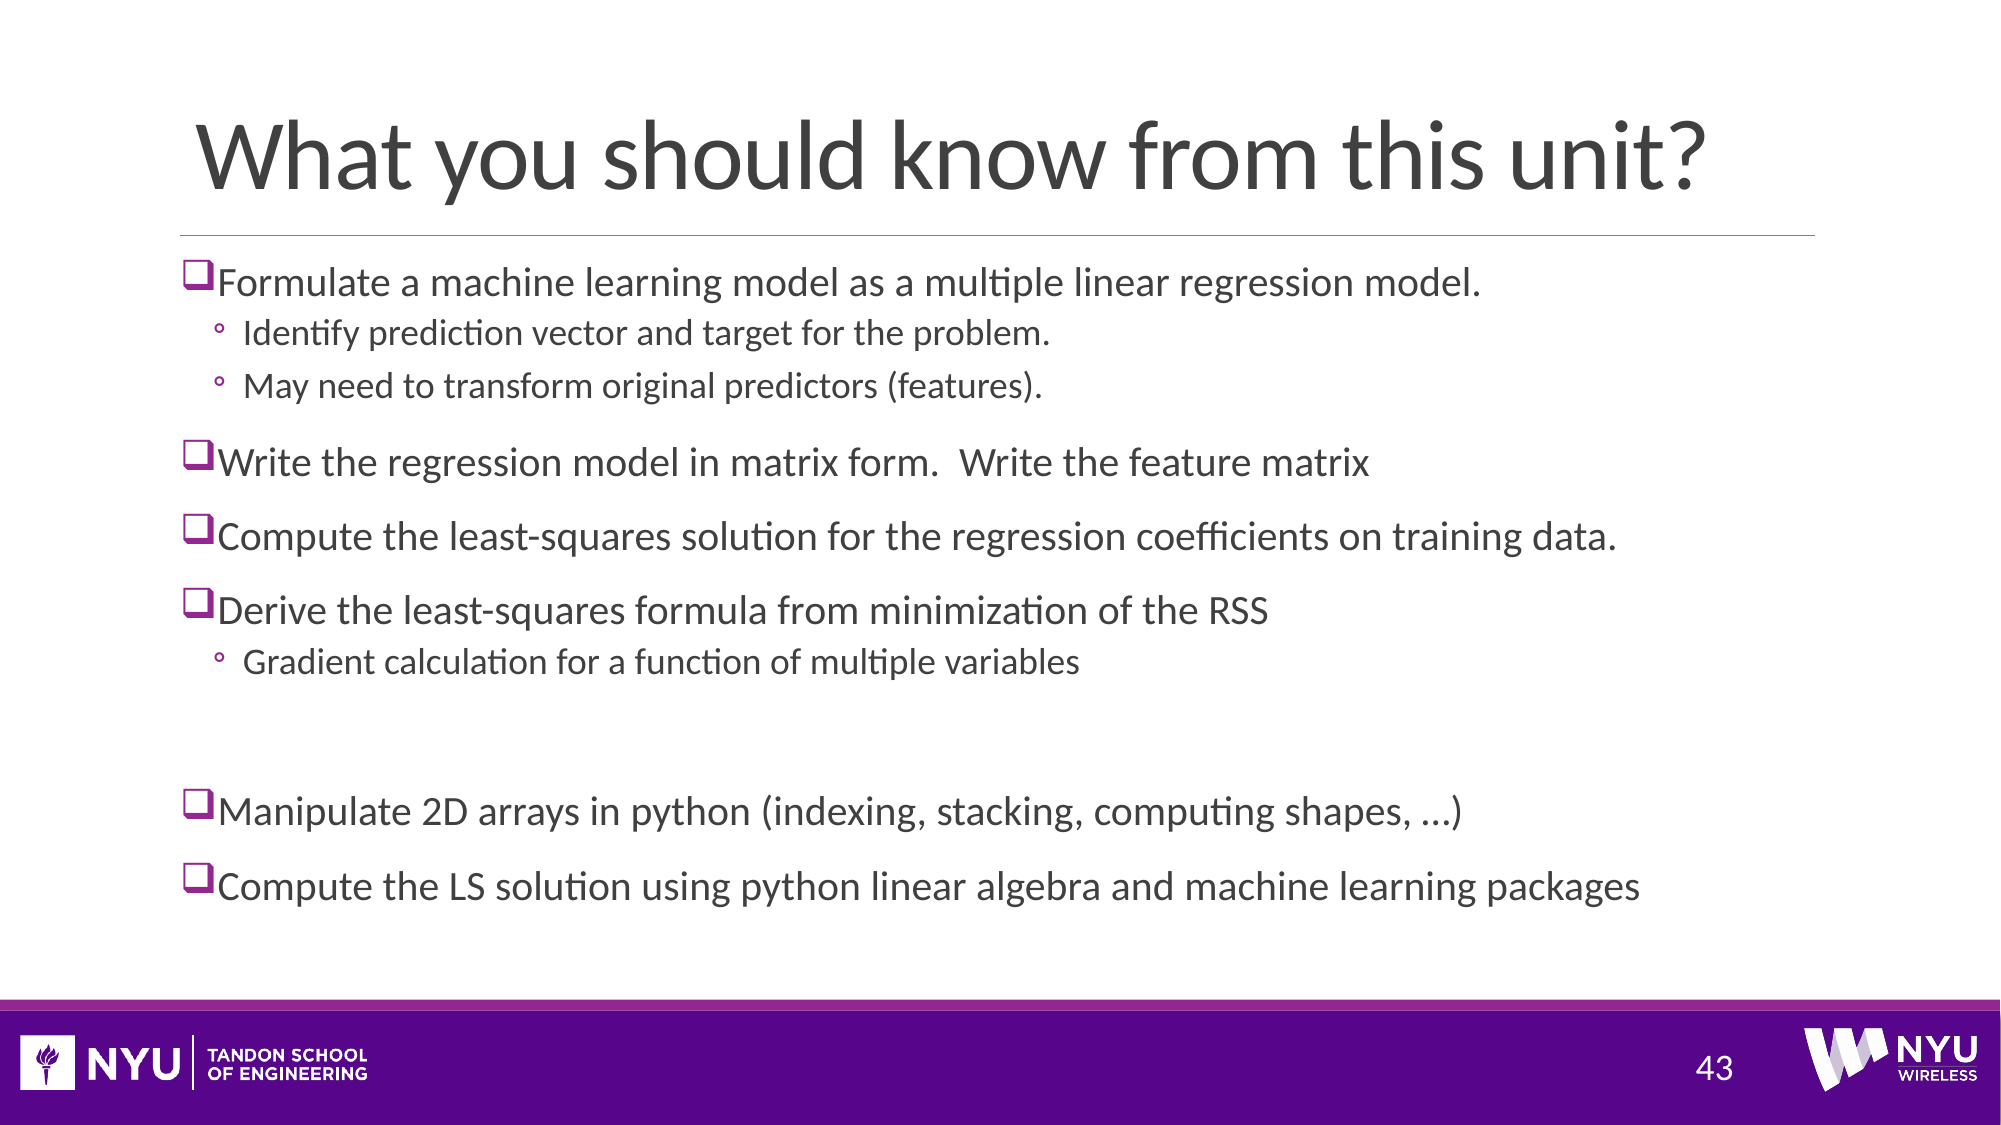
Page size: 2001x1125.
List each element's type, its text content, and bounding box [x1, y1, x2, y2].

slide_number 43 [1533, 1035, 1749, 1096]
title What you should know from this unit? [180, 47, 1830, 218]
list Formulate a machine learning model as a multiple linear regression model. Identify prediction vector and target for the problem. May need to transform original predictors (features). Write the regression model in matrix form. Write the feature matrix Compute the least-squares solution for the regression coefficients on training data. Derive the least-squares formula from minimization of the RSS Gradient calculation for a function of multiple variables Manipulate 2D arrays in python (indexing, stacking, computing shapes, …) Compute the LS solution using python linear algebra and machine learning packages [180, 252, 1830, 963]
